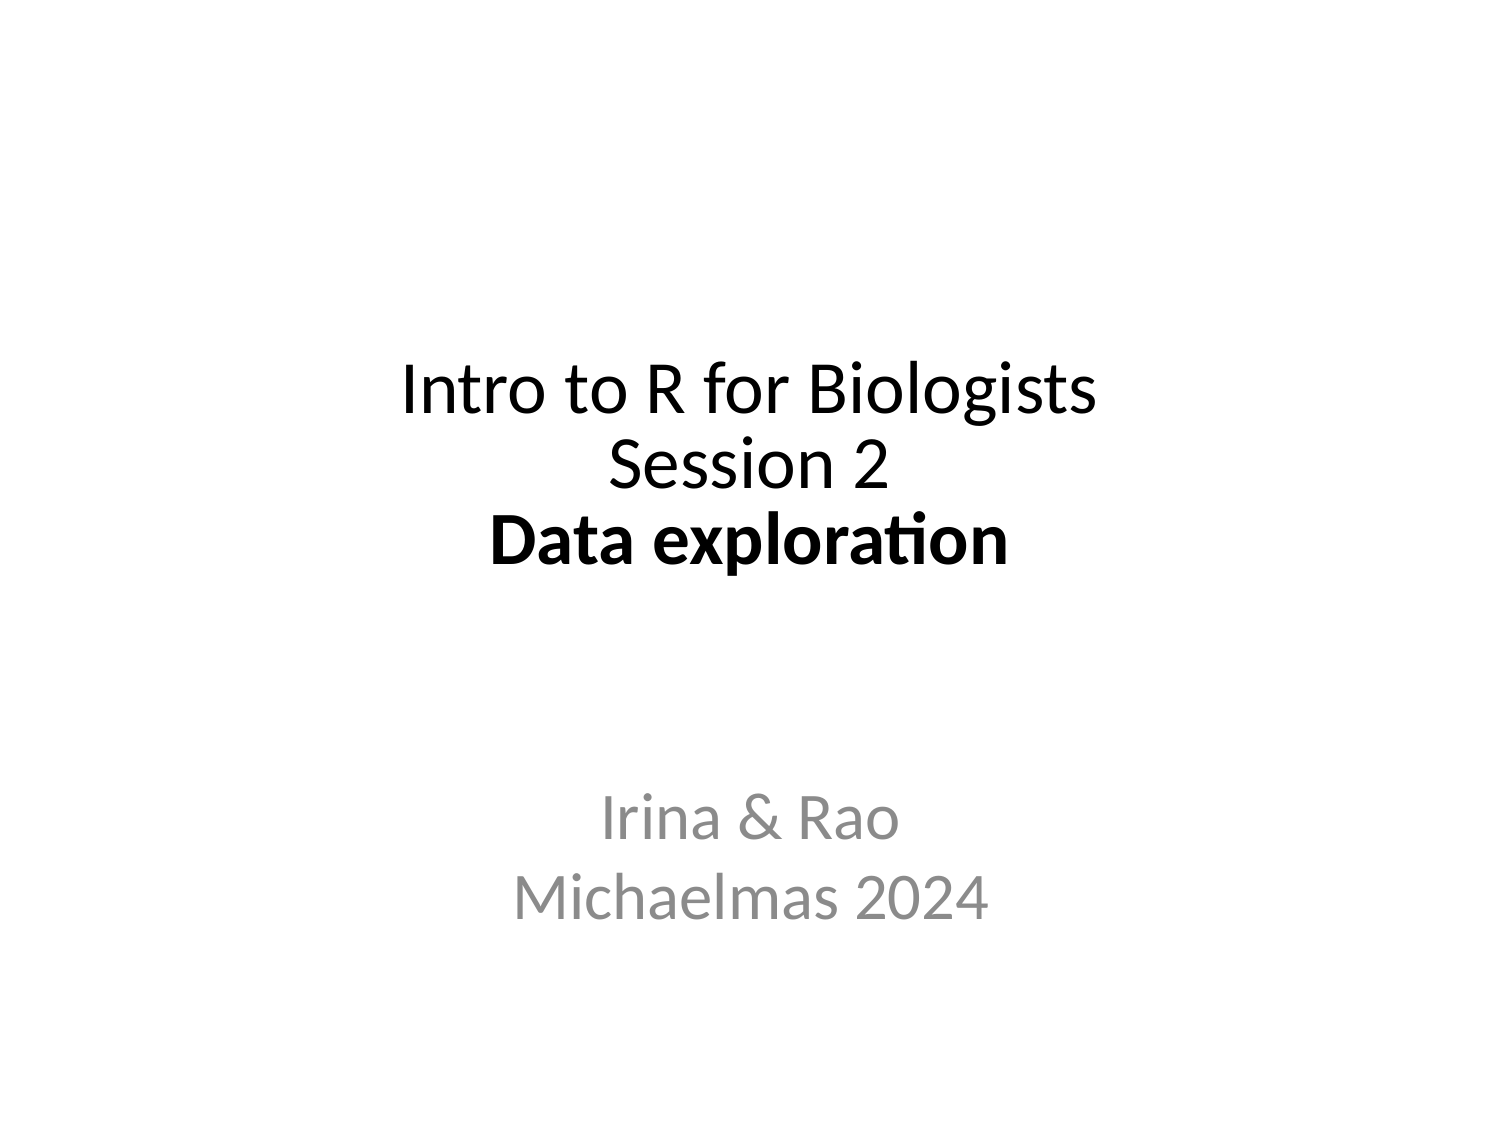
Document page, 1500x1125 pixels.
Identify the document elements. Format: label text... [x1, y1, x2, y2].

text_box Irina & Rao Michaelmas 2024 [226, 781, 1276, 1070]
text_box Intro to R for Biologists Session 2 Data exploration [112, 349, 1388, 591]
